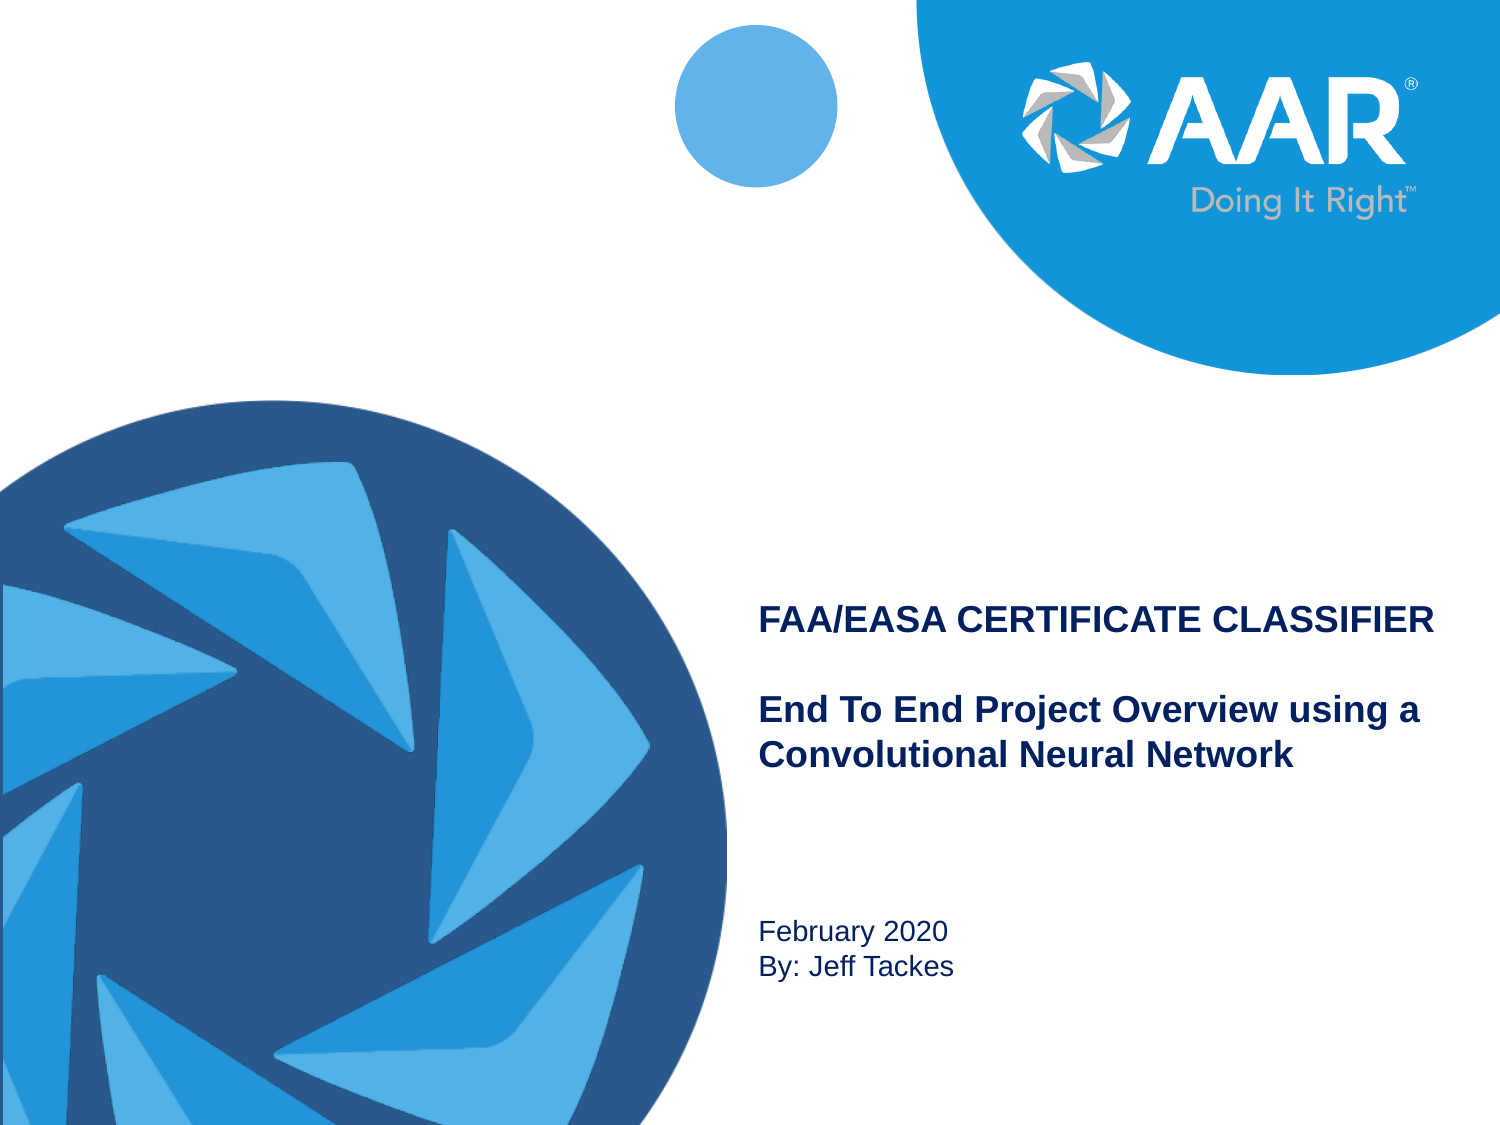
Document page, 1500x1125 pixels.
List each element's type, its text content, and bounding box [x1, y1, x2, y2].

text_box FAA/EASA CERTIFICATE CLASSIFIER End To End Project Overview using a Convolutional Neural Network February 2020 By: Jeff Tackes [743, 587, 1461, 990]
picture [916, 0, 1500, 375]
picture [0, 400, 727, 1125]
